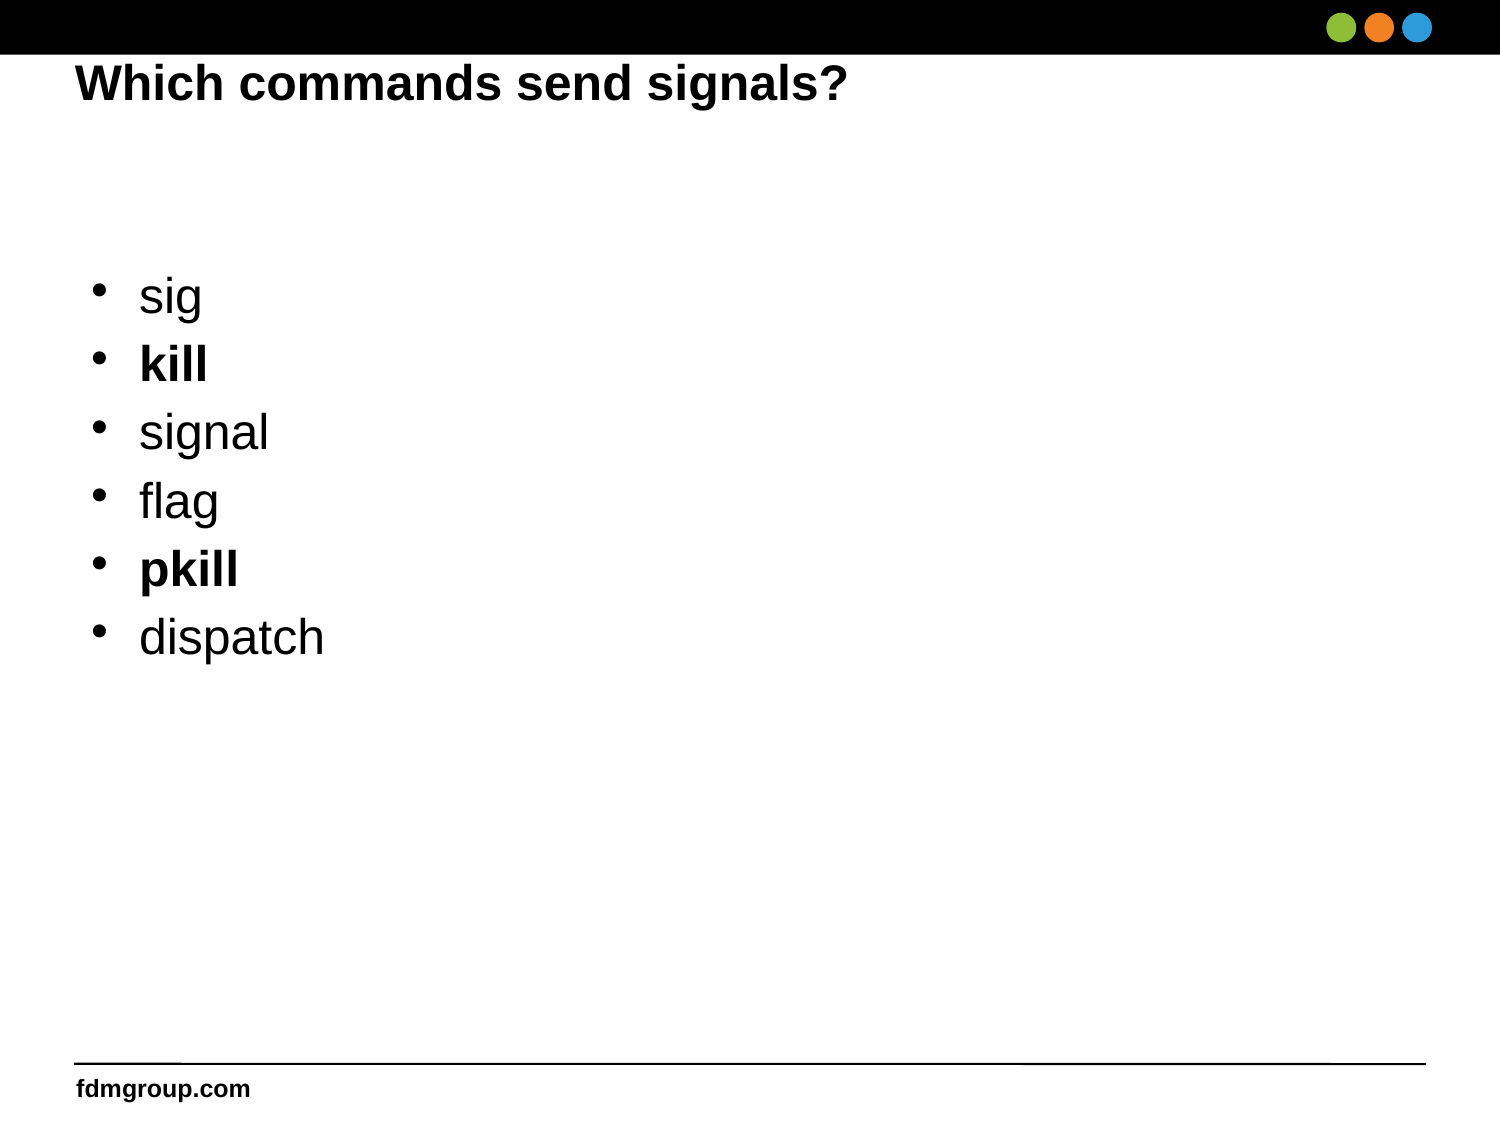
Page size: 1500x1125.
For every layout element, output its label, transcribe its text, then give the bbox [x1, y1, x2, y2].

title Which commands send signals? [74, 44, 1425, 233]
list sig kill signal flag pkill dispatch [74, 263, 1425, 1006]
